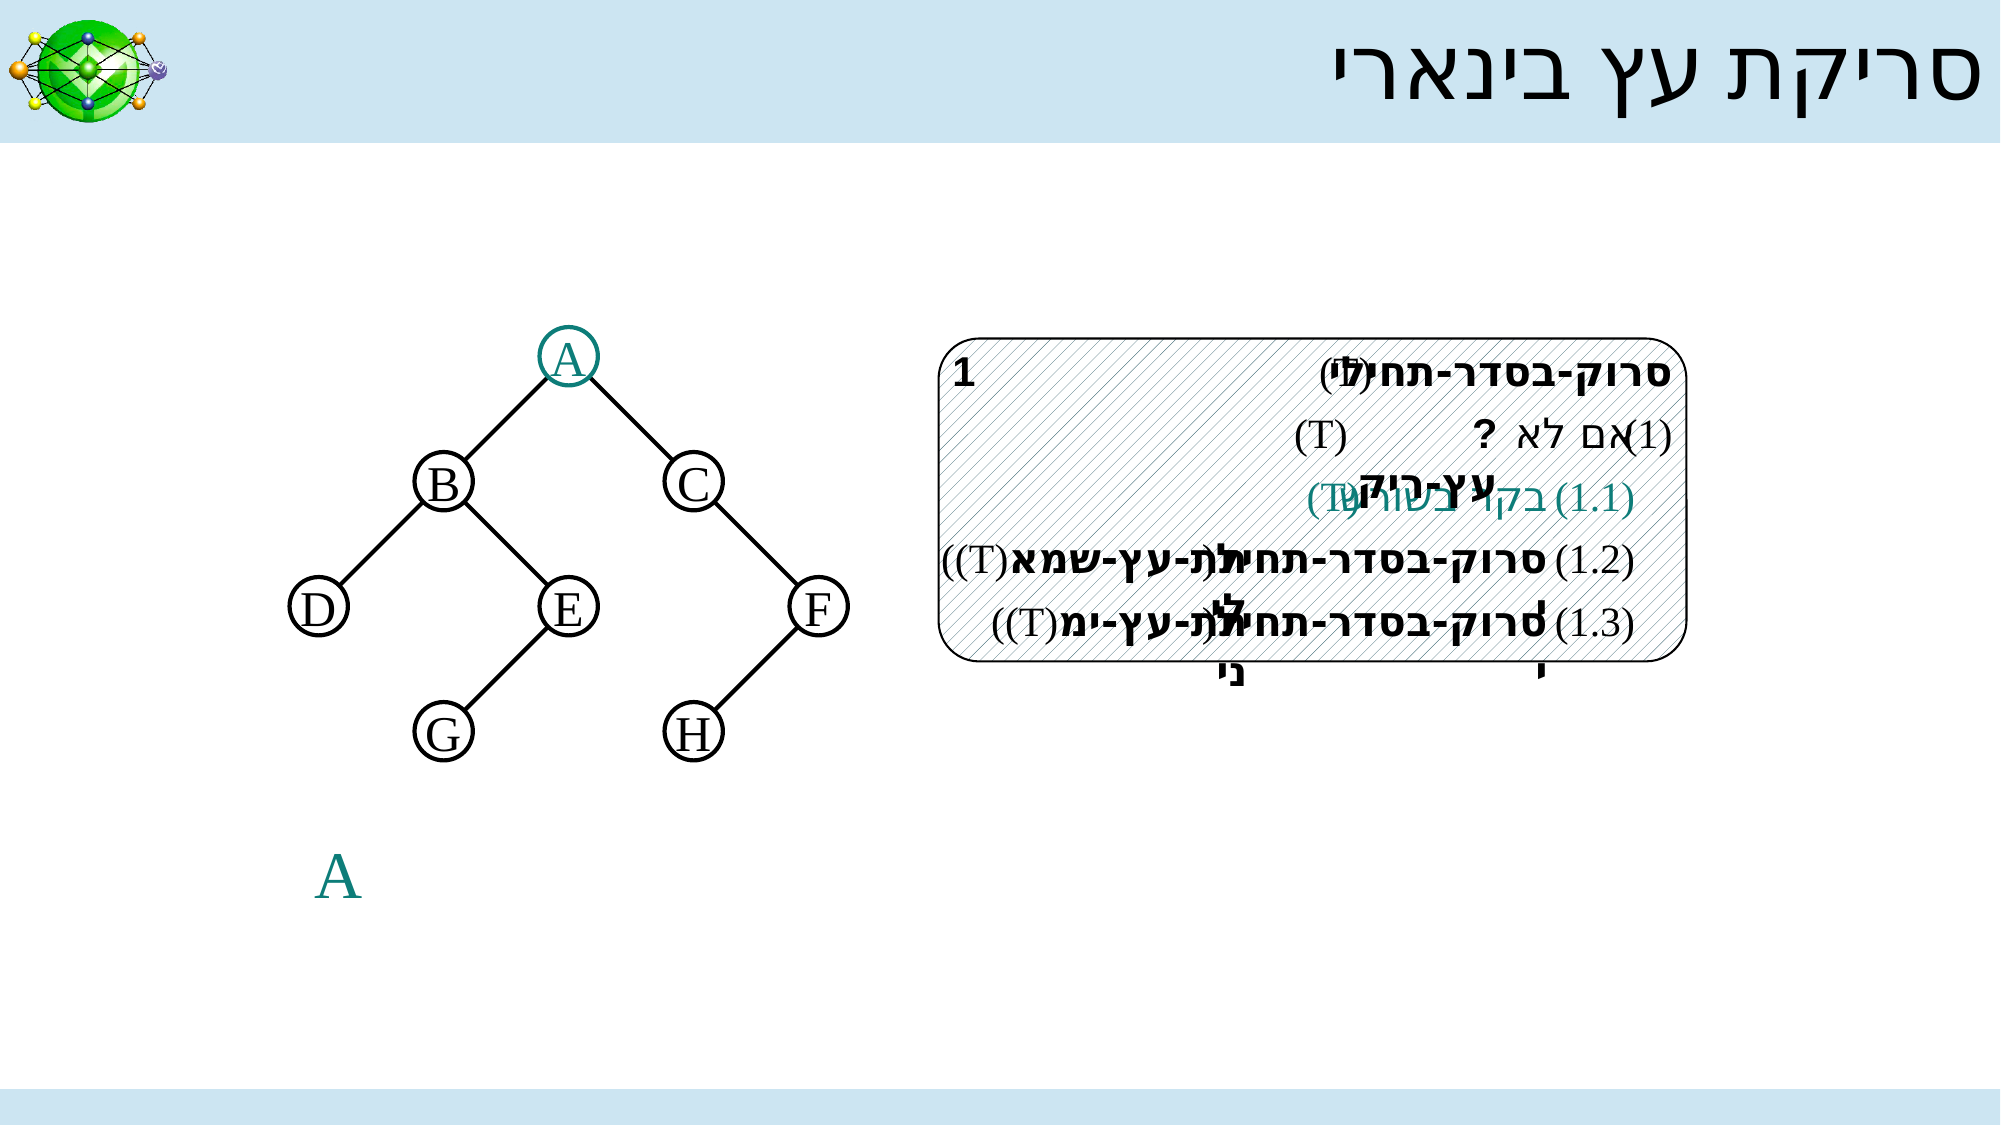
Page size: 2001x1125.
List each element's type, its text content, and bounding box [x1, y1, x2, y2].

text_box )סרוק-בסדר-תחילי [1185, 640, 1563, 702]
text_box (1.2) [1563, 525, 1650, 590]
text_box ?עץ-ריק [1335, 399, 1513, 515]
text_box D [289, 577, 348, 636]
text_box (1.1) [1523, 465, 1650, 525]
text_box )סרוק-בסדר-תחילי [1185, 524, 1563, 640]
text_box בקר בשורש [1375, 465, 1523, 524]
text_box F [789, 577, 848, 636]
text_box 1 [937, 337, 989, 402]
text_box H [664, 702, 723, 761]
text_box (T) [1285, 337, 1388, 399]
text_box [943, 640, 973, 661]
text_box C [664, 452, 723, 511]
text_box (1) [1652, 399, 1688, 465]
text_box A [539, 327, 598, 386]
text_box (T) [1273, 465, 1375, 524]
text_box סרוק-בסדר-תחילי [1388, 337, 1688, 399]
text_box ((T)תת-עץ-שמאלי [923, 524, 1185, 640]
text_box G [414, 702, 473, 761]
picture [9, 19, 167, 123]
text_box A [299, 824, 914, 920]
text_box ((T)תת-עץ-ימני [973, 640, 1185, 702]
text_box [1563, 465, 1687, 662]
text_box (T) [1260, 399, 1363, 465]
text_box B [414, 452, 473, 511]
text_box E [539, 577, 598, 636]
text_box אם לא [1499, 399, 1652, 465]
title סריקת עץ בינארי [169, 0, 2000, 141]
text_box (1.3) [1563, 590, 1650, 652]
text_box [938, 338, 1285, 524]
